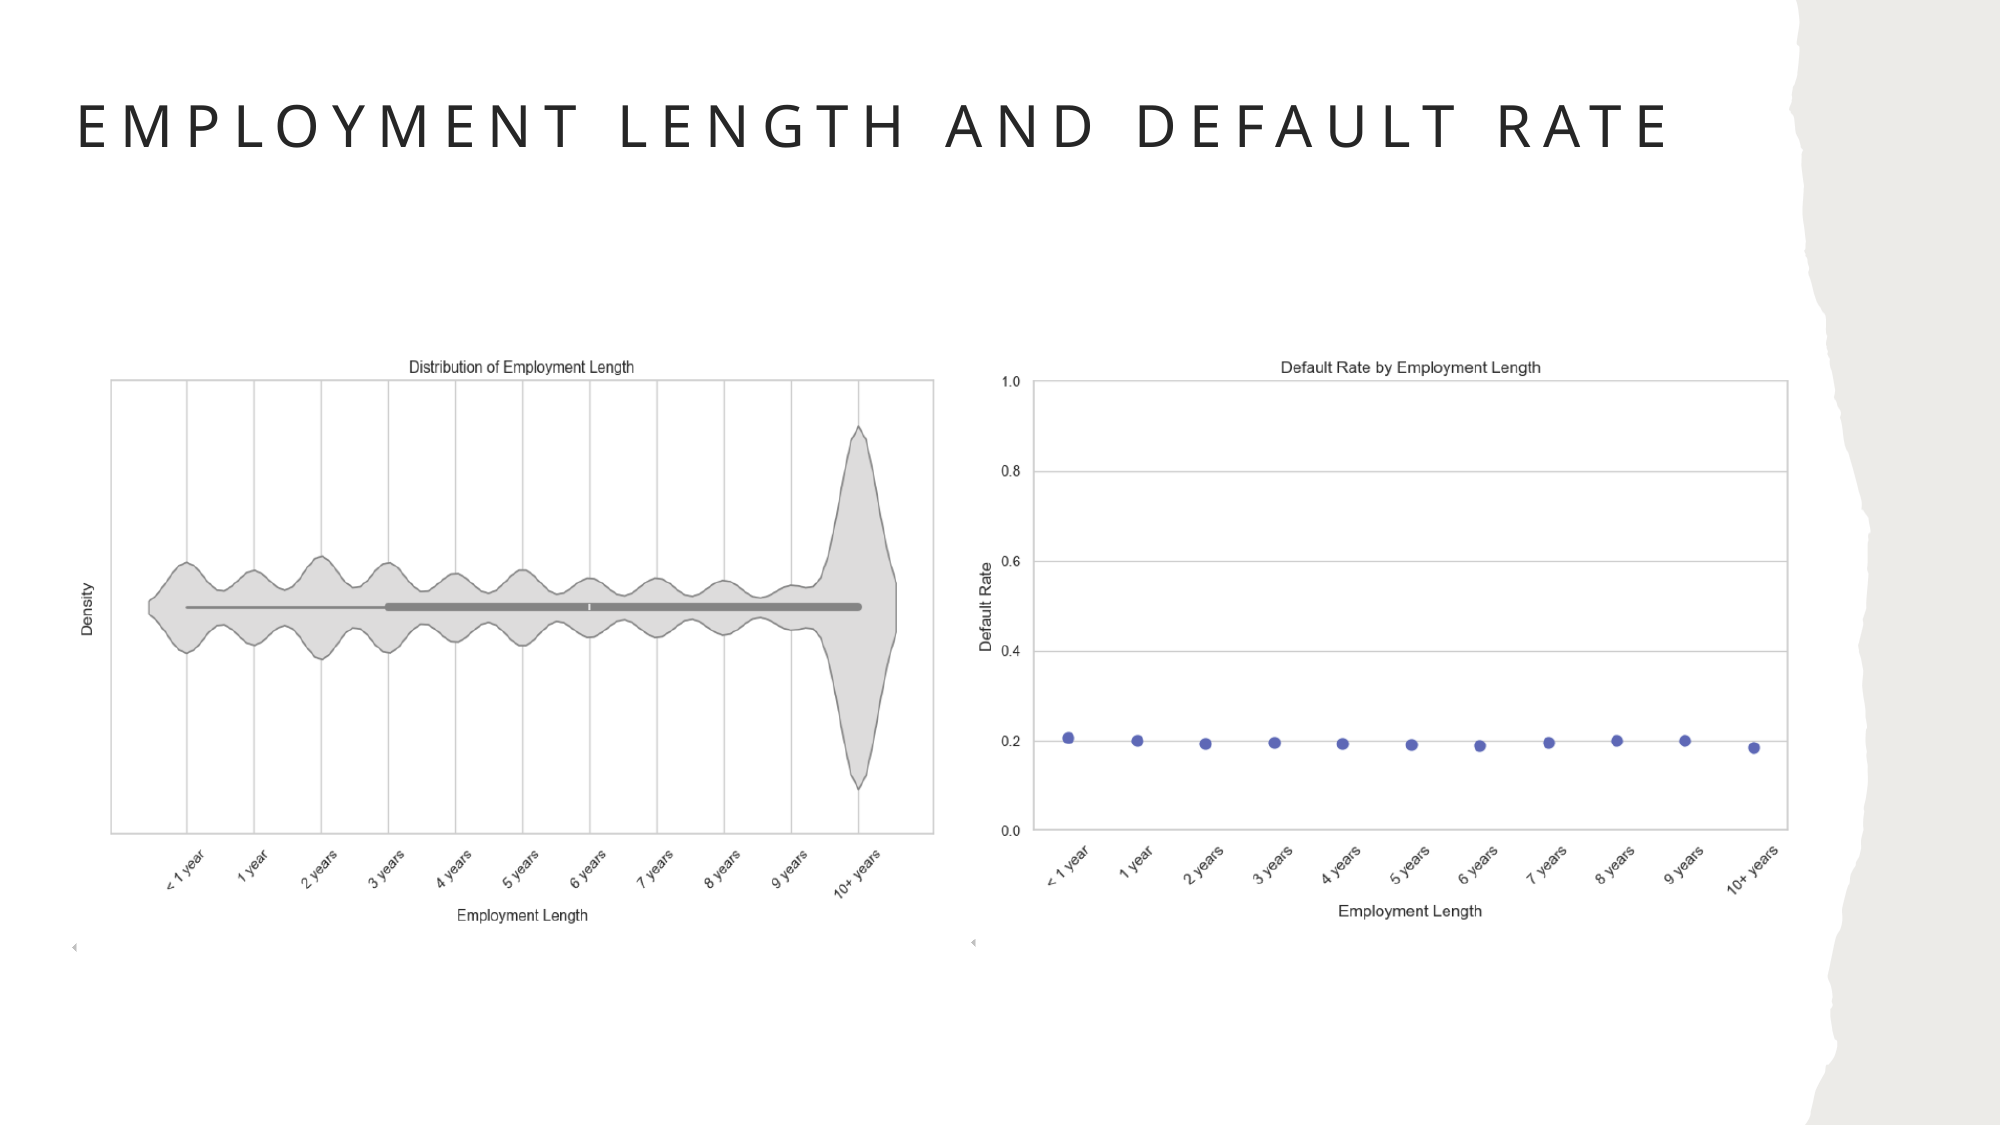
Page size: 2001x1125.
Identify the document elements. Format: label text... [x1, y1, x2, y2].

picture [962, 0, 2000, 1125]
title Employment Length and Default rate [60, 20, 1802, 221]
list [71, 325, 962, 953]
